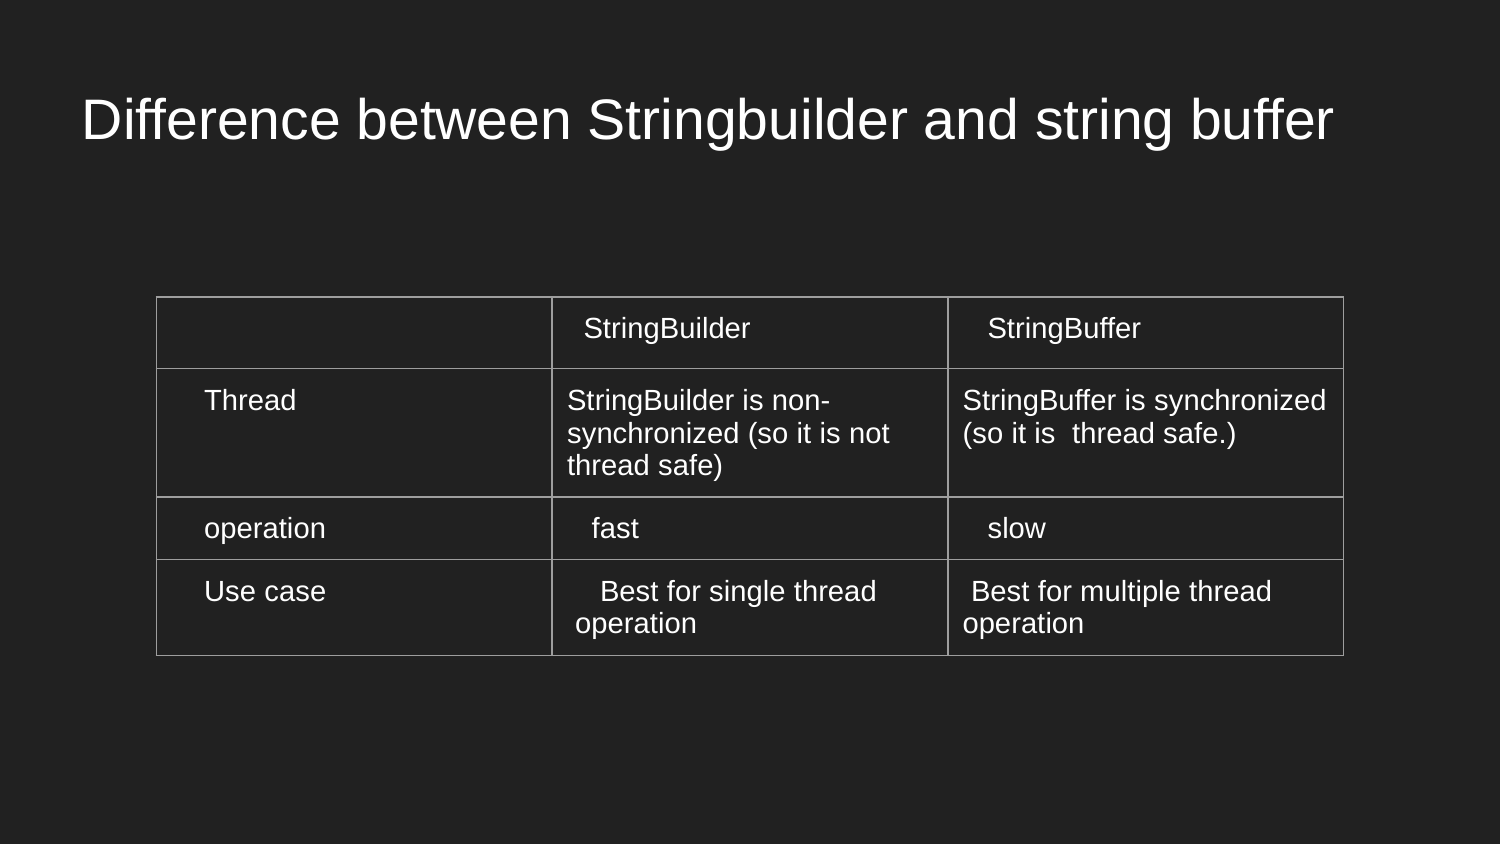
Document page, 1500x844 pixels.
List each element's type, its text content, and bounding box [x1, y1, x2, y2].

table_header StringBuilder [553, 298, 947, 368]
table_cell slow [949, 498, 1343, 559]
table_header StringBuffer [949, 298, 1343, 368]
table_cell StringBuffer is synchronized (so it is thread safe.) [949, 369, 1343, 496]
table_cell StringBuilder is non-synchronized (so it is not thread safe) [553, 369, 947, 496]
table_cell Best for multiple thread operation [949, 560, 1343, 655]
table_cell Best for single thread operation [553, 560, 947, 655]
table_cell fast [553, 498, 947, 559]
table_cell Thread [157, 369, 551, 496]
table_cell operation [157, 498, 551, 559]
table_cell Use case [157, 560, 551, 655]
table_header [157, 298, 551, 368]
title Difference between Stringbuilder and string buffer [51, 72, 1449, 167]
